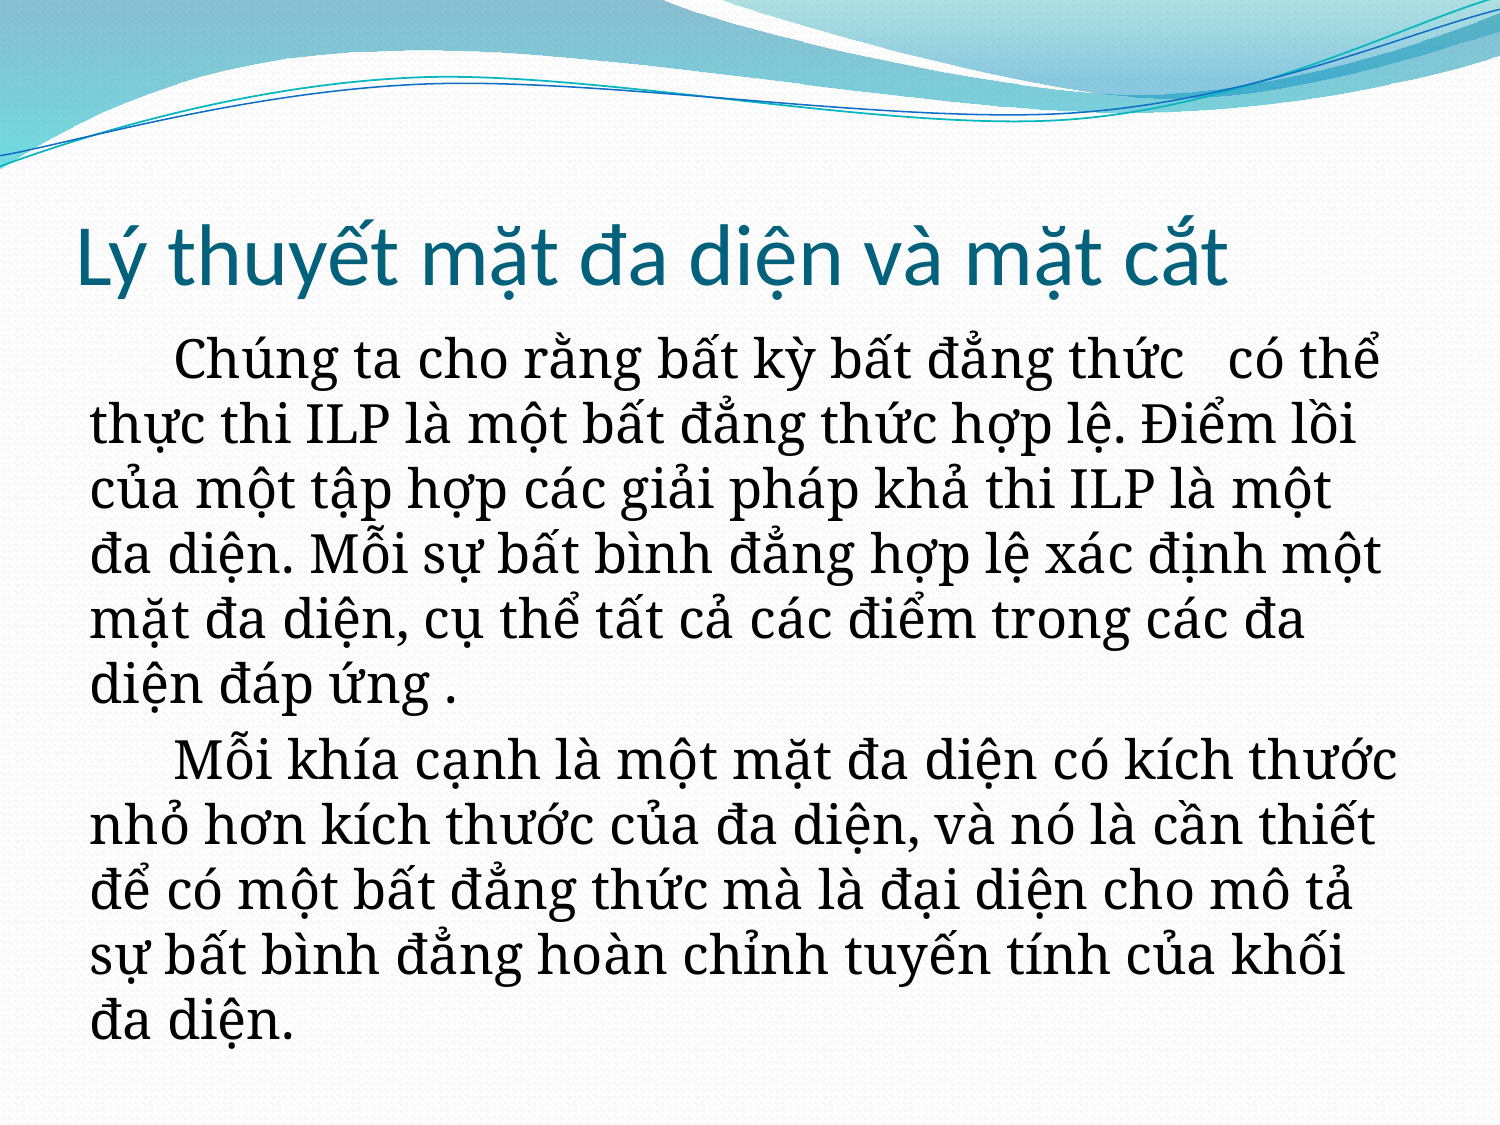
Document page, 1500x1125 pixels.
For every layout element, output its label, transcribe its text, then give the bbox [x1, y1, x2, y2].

title Lý thuyết mặt đa diện và mặt cắt [75, 115, 1425, 303]
